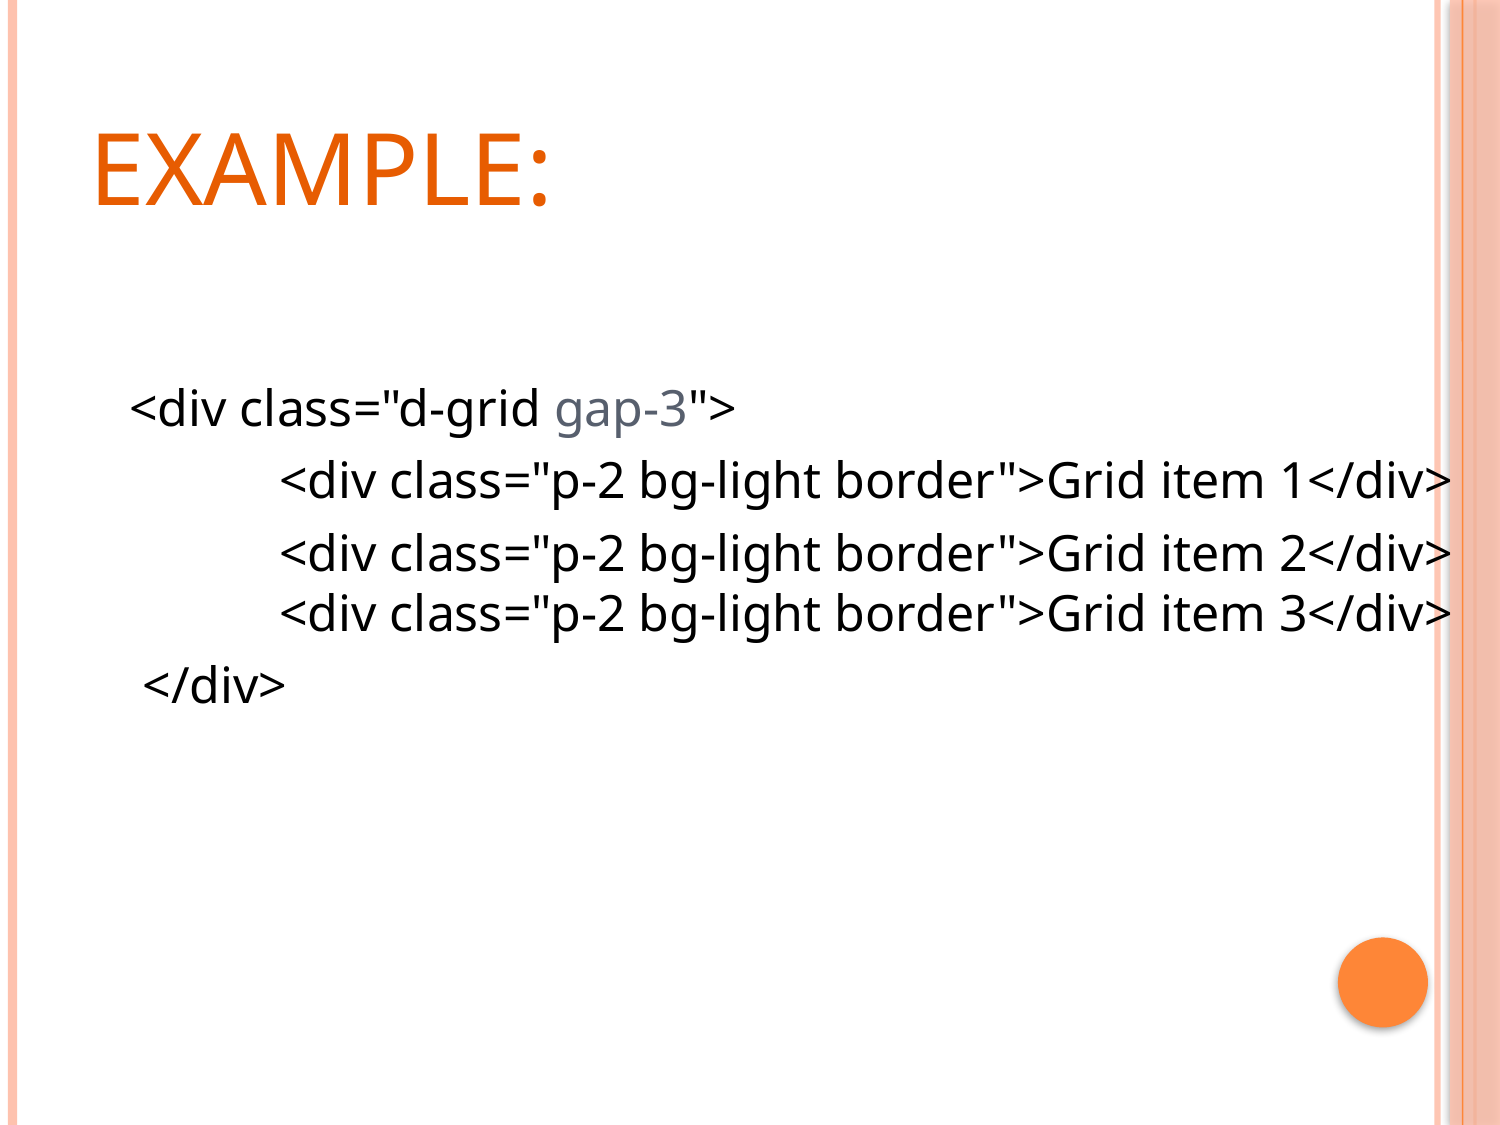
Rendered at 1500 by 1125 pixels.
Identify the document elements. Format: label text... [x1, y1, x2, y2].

title Example: [75, 45, 1300, 233]
list <div class="d-grid gap-3"> <div class="p-2 bg-light border">Grid item 1</div> <div class="p-2 bg-light border">Grid item 2</div> <div class="p-2 bg-light border">Grid item 3</div> </div> [114, 368, 1483, 1005]
